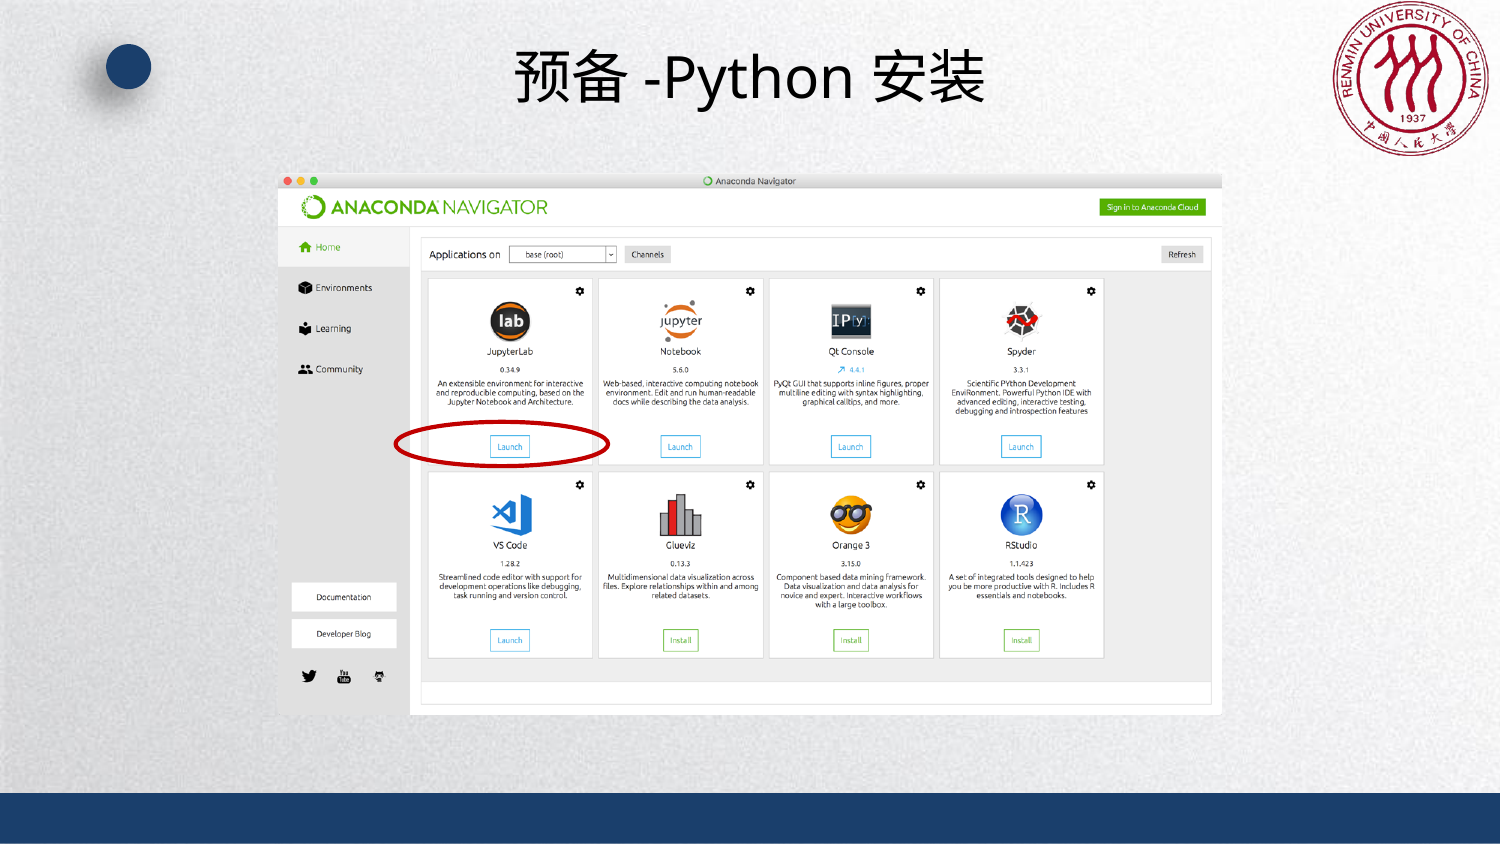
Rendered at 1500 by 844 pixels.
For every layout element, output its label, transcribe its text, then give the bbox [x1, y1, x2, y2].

picture [0, 0, 1500, 793]
title 预备-Python安装 [75, 33, 1425, 116]
